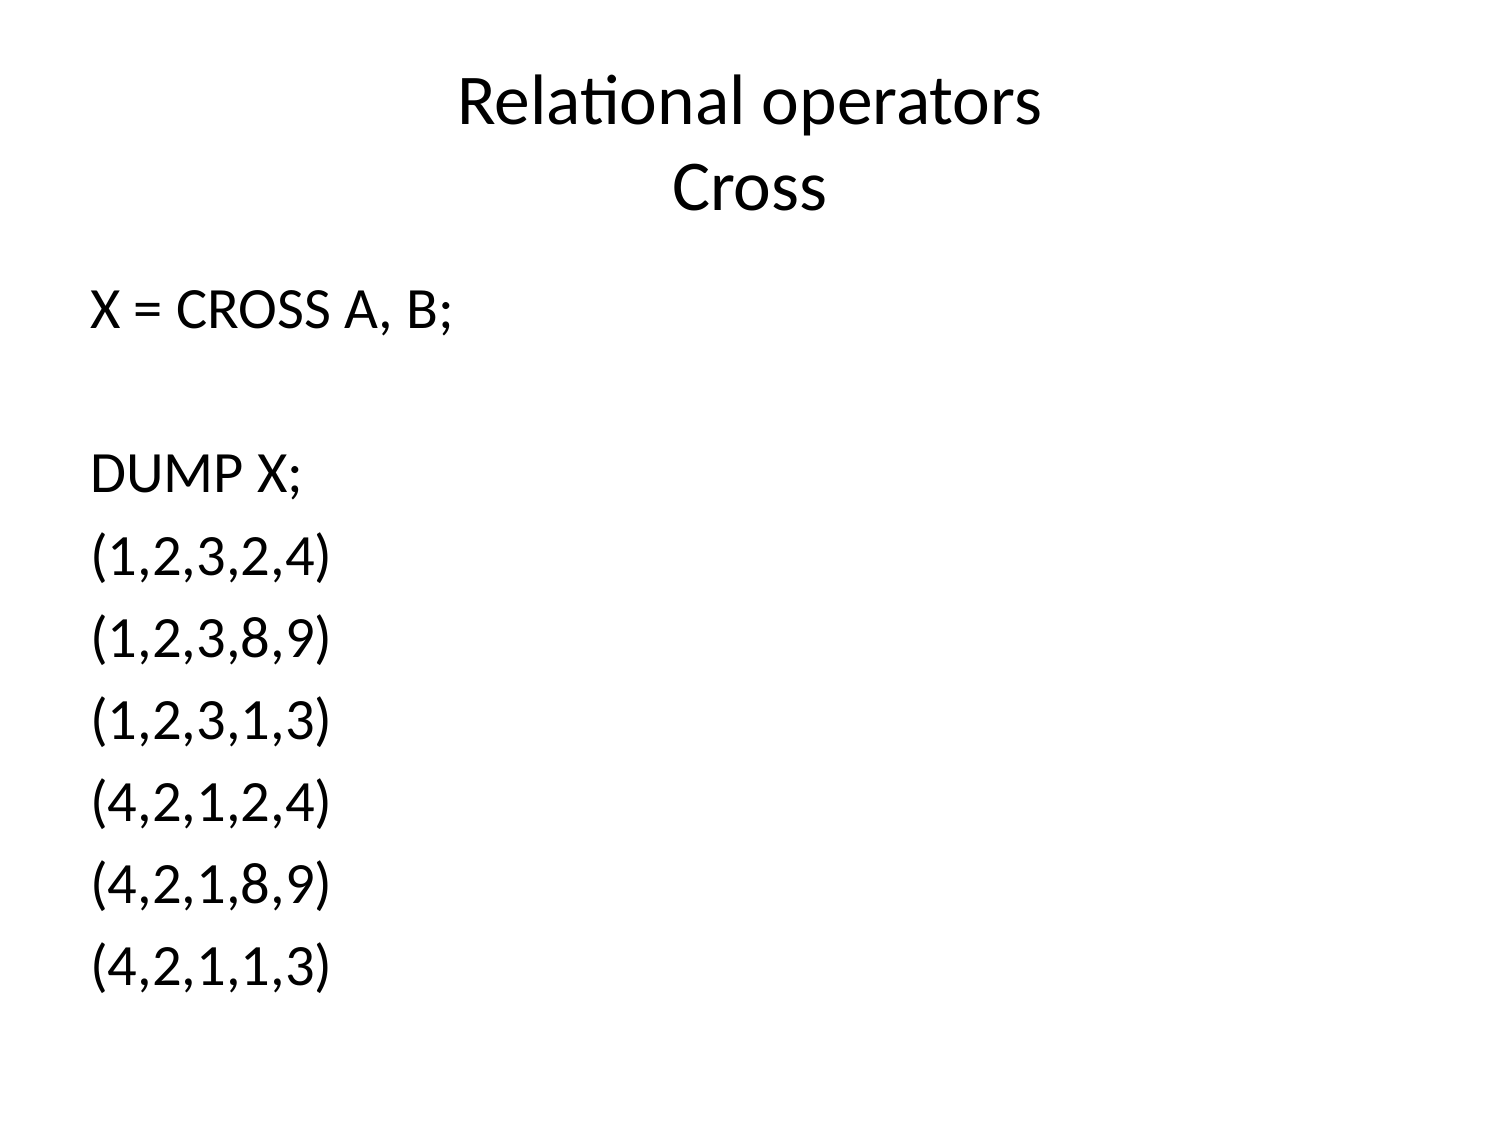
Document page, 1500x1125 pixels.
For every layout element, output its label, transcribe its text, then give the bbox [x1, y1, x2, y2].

title Relational operators Cross [75, 45, 1425, 233]
list X = CROSS A, B; DUMP X; (1,2,3,2,4) (1,2,3,8,9) (1,2,3,1,3) (4,2,1,2,4) (4,2,1,8,9) (4,2,1,1,3) [75, 262, 1425, 1005]
